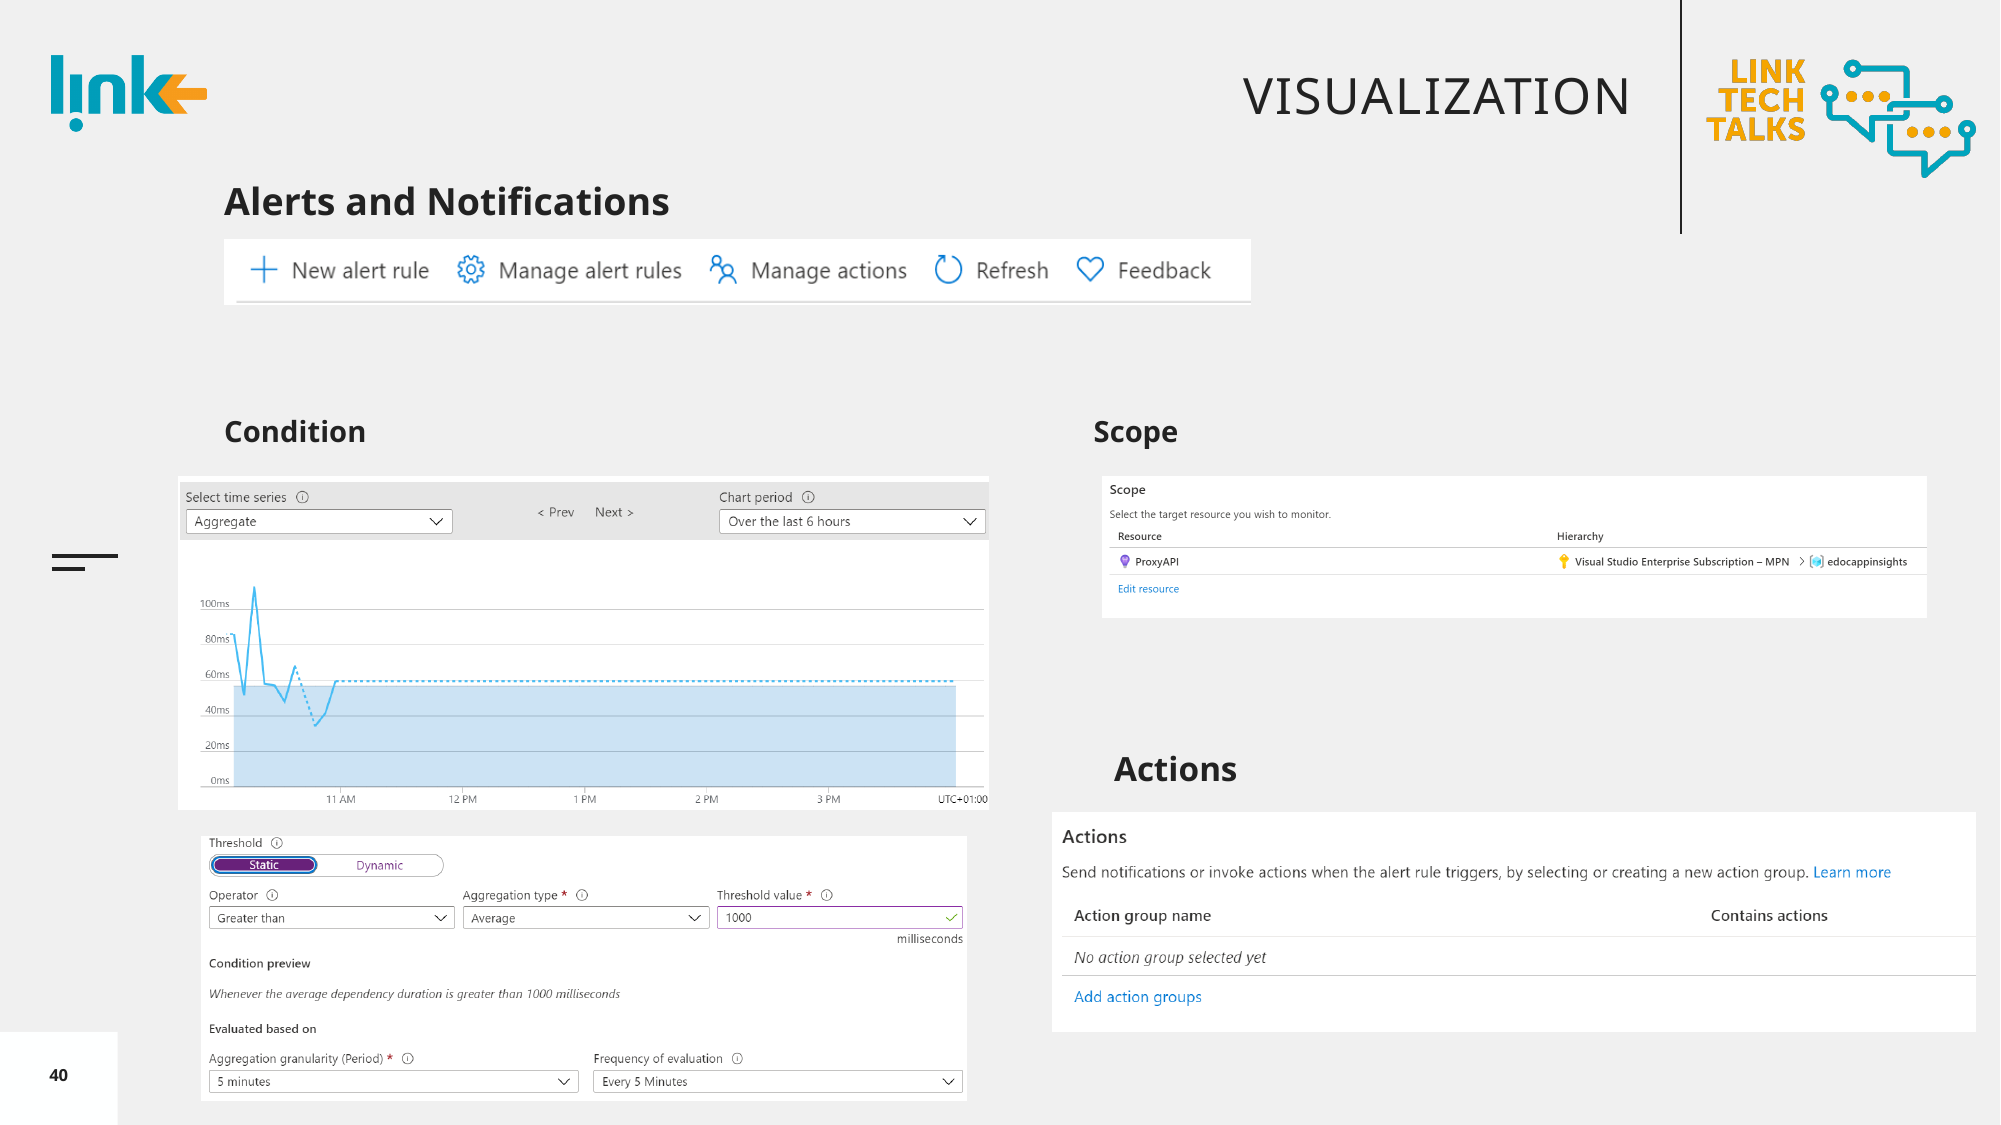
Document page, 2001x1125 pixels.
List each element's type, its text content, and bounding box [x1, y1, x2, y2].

picture [200, 836, 967, 1101]
picture [1052, 812, 1976, 1032]
picture [1102, 476, 1927, 618]
title Visualization [332, 45, 1633, 155]
picture [178, 476, 989, 810]
picture [224, 239, 1251, 305]
picture [1597, 0, 2001, 253]
list Alerts and Notifications Condition Scope Actions [224, 155, 1818, 923]
picture [51, 55, 207, 132]
